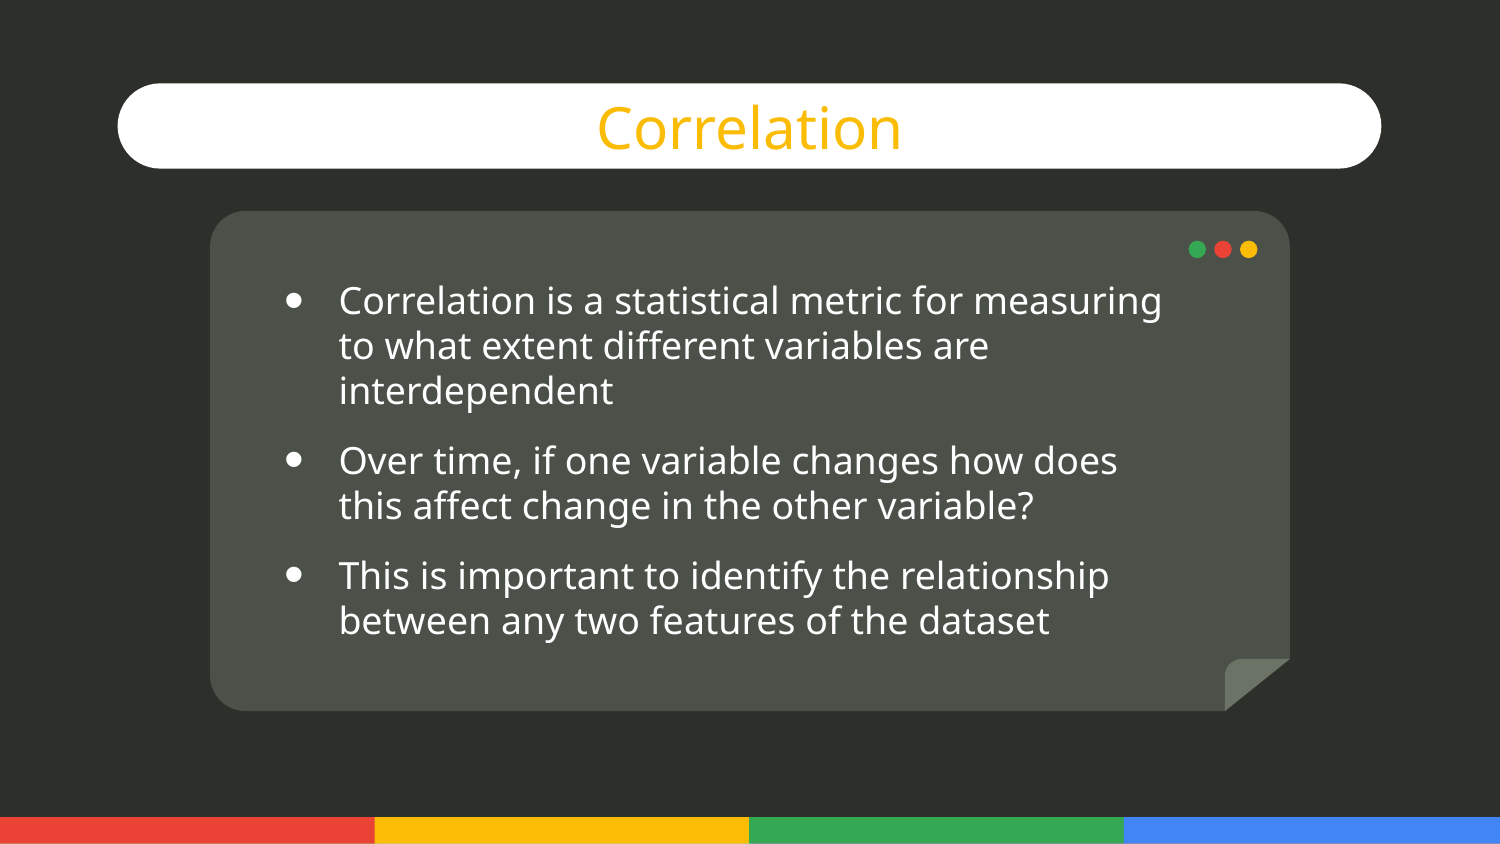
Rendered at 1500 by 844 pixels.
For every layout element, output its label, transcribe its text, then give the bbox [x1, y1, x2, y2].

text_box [1188, 240, 1258, 259]
title Correlation [118, 88, 1382, 164]
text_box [0, 816, 1500, 844]
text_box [209, 210, 1291, 712]
